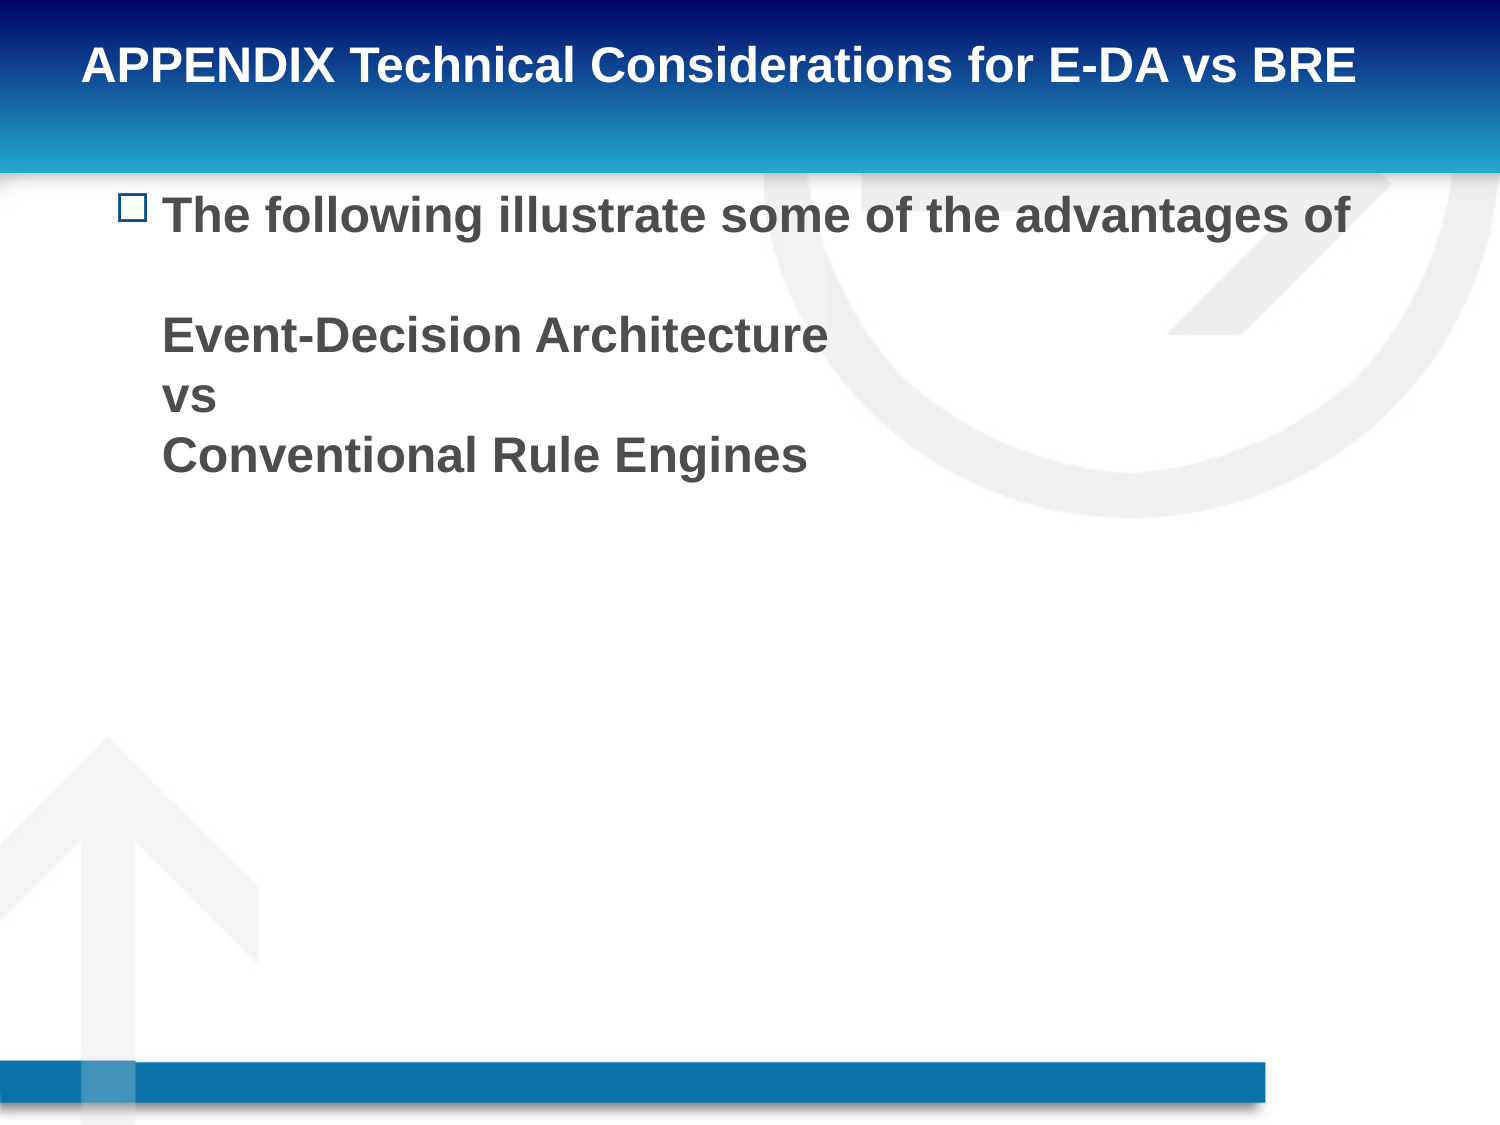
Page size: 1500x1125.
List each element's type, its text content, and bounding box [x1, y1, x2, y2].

title APPENDIX Technical Considerations for E-DA vs BRE [65, 13, 1438, 102]
picture [0, 173, 1500, 1125]
list The following illustrate some of the advantages of Event-Decision Architecture vs Conventional Rule Engines [99, 174, 1421, 1026]
